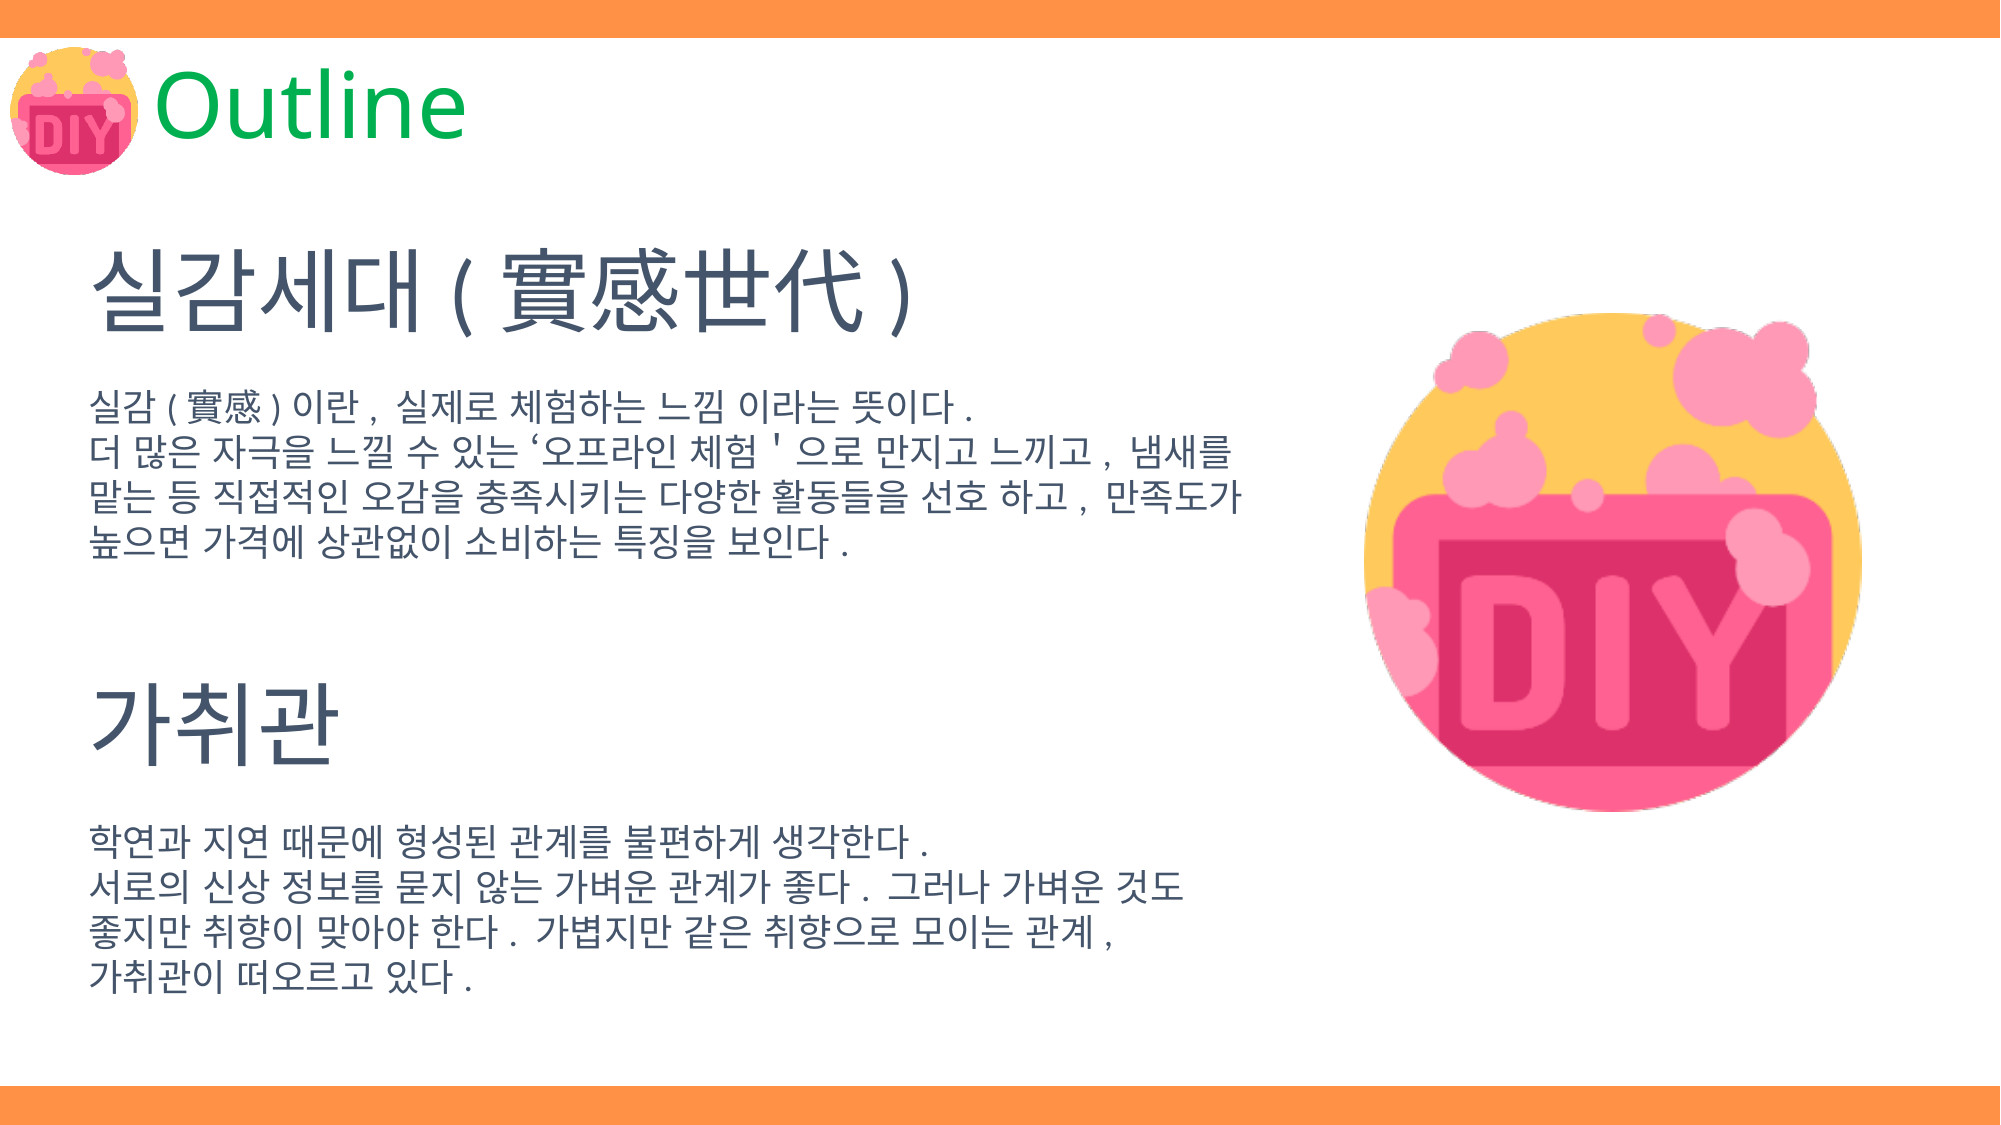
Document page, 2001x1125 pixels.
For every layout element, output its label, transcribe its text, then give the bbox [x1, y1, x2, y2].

picture [1364, 313, 1862, 812]
picture [9, 47, 138, 175]
text_box Outline [137, 39, 688, 165]
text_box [73, 226, 1291, 574]
text_box [0, 38, 2000, 1086]
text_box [73, 660, 1291, 1009]
